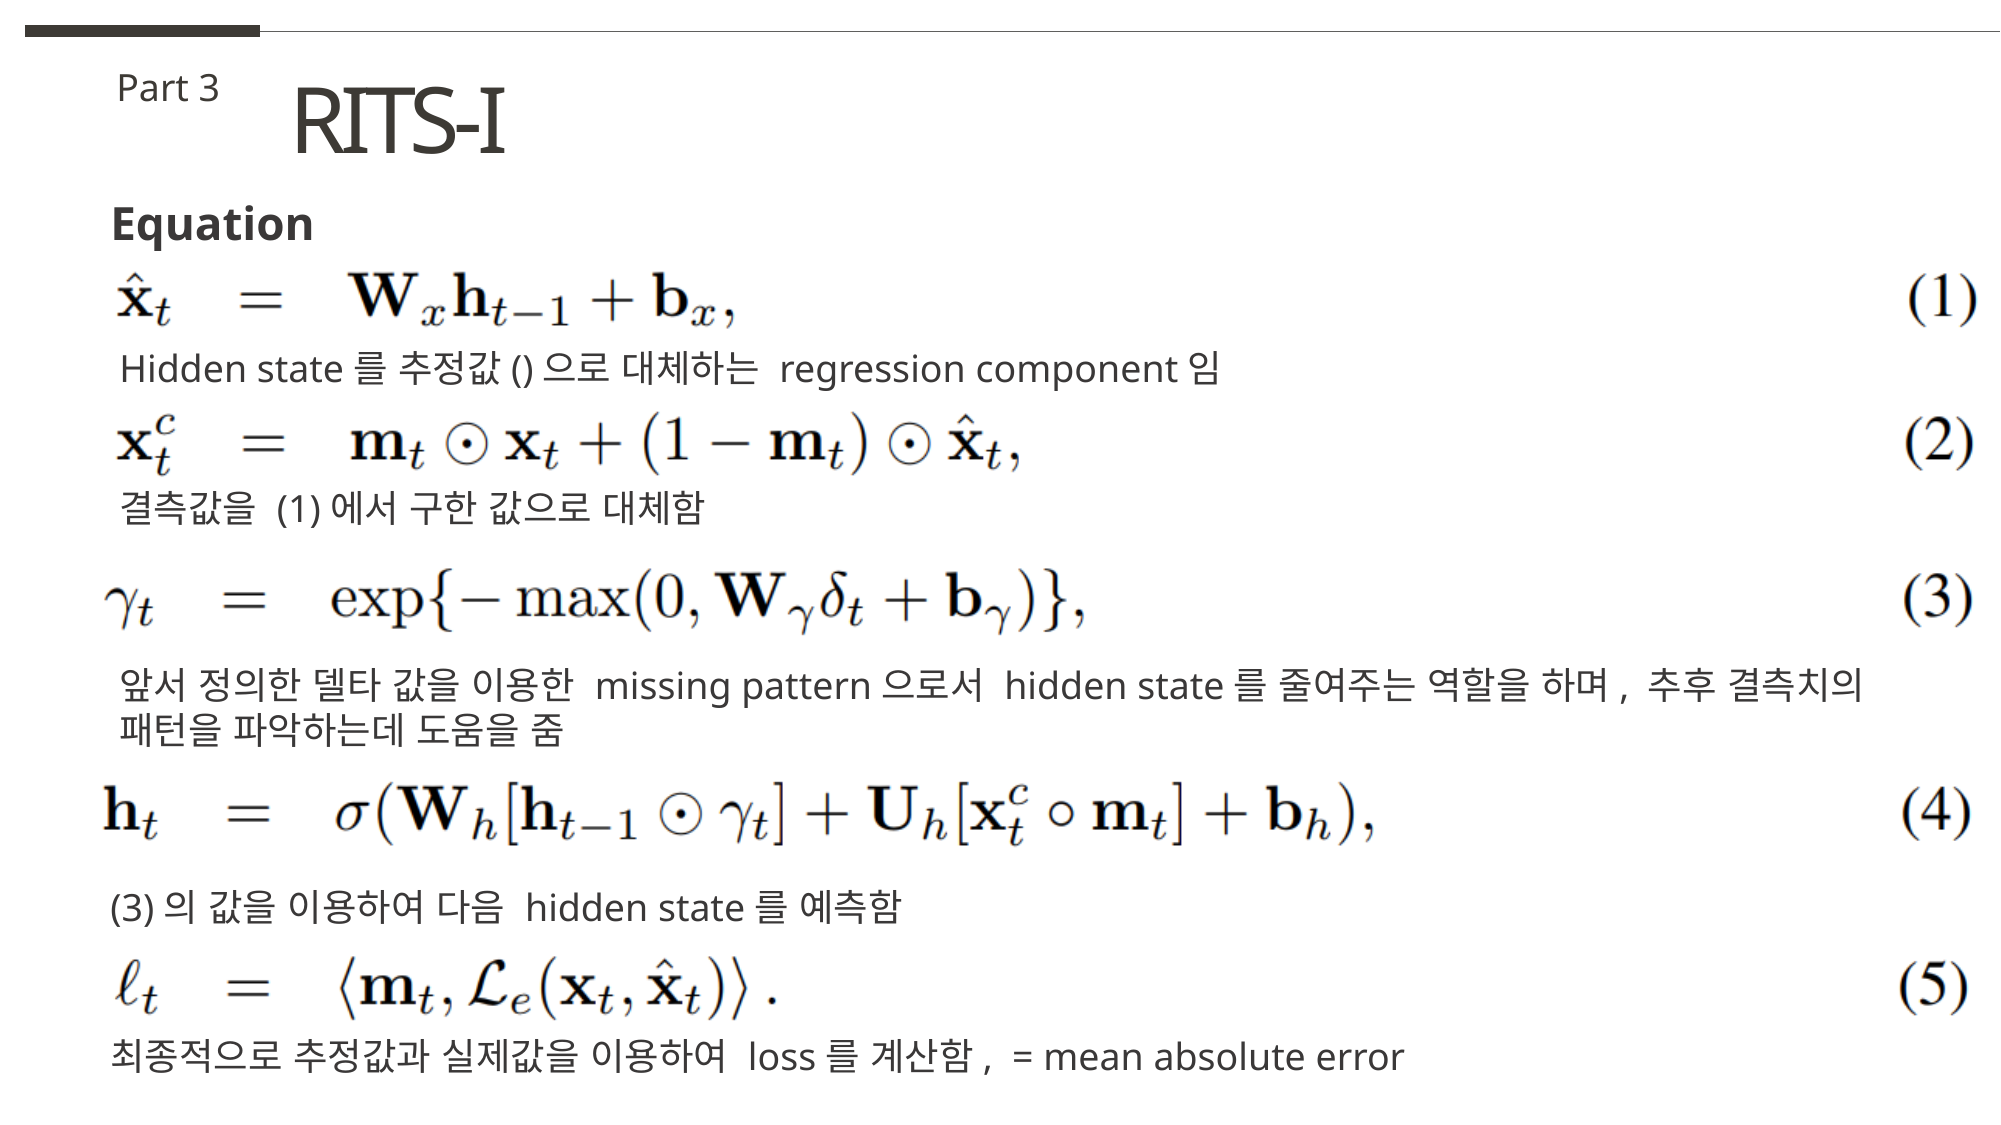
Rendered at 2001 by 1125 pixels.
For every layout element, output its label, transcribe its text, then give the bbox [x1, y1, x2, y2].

picture [96, 553, 1984, 640]
picture [96, 768, 1990, 860]
text_box Equation [95, 187, 577, 258]
text_box Part 3 [101, 56, 236, 117]
text_box 앞서 정의한 델타 값을 이용한 missing pattern으로서 hidden state를 줄여주는 역할을 하며, 추후 결측치의 패턴을 파악하는데 도움을 줌 [104, 655, 1984, 760]
text_box (3)의 값을 이용하여 다음 hidden state를 예측함 [95, 876, 1975, 937]
text_box 결측값을 (1)에서 구한 값으로 대체함 [104, 477, 1984, 538]
picture [96, 944, 1984, 1033]
picture [107, 401, 1991, 485]
text_box RITS-I [275, 54, 544, 179]
picture [107, 258, 1990, 343]
